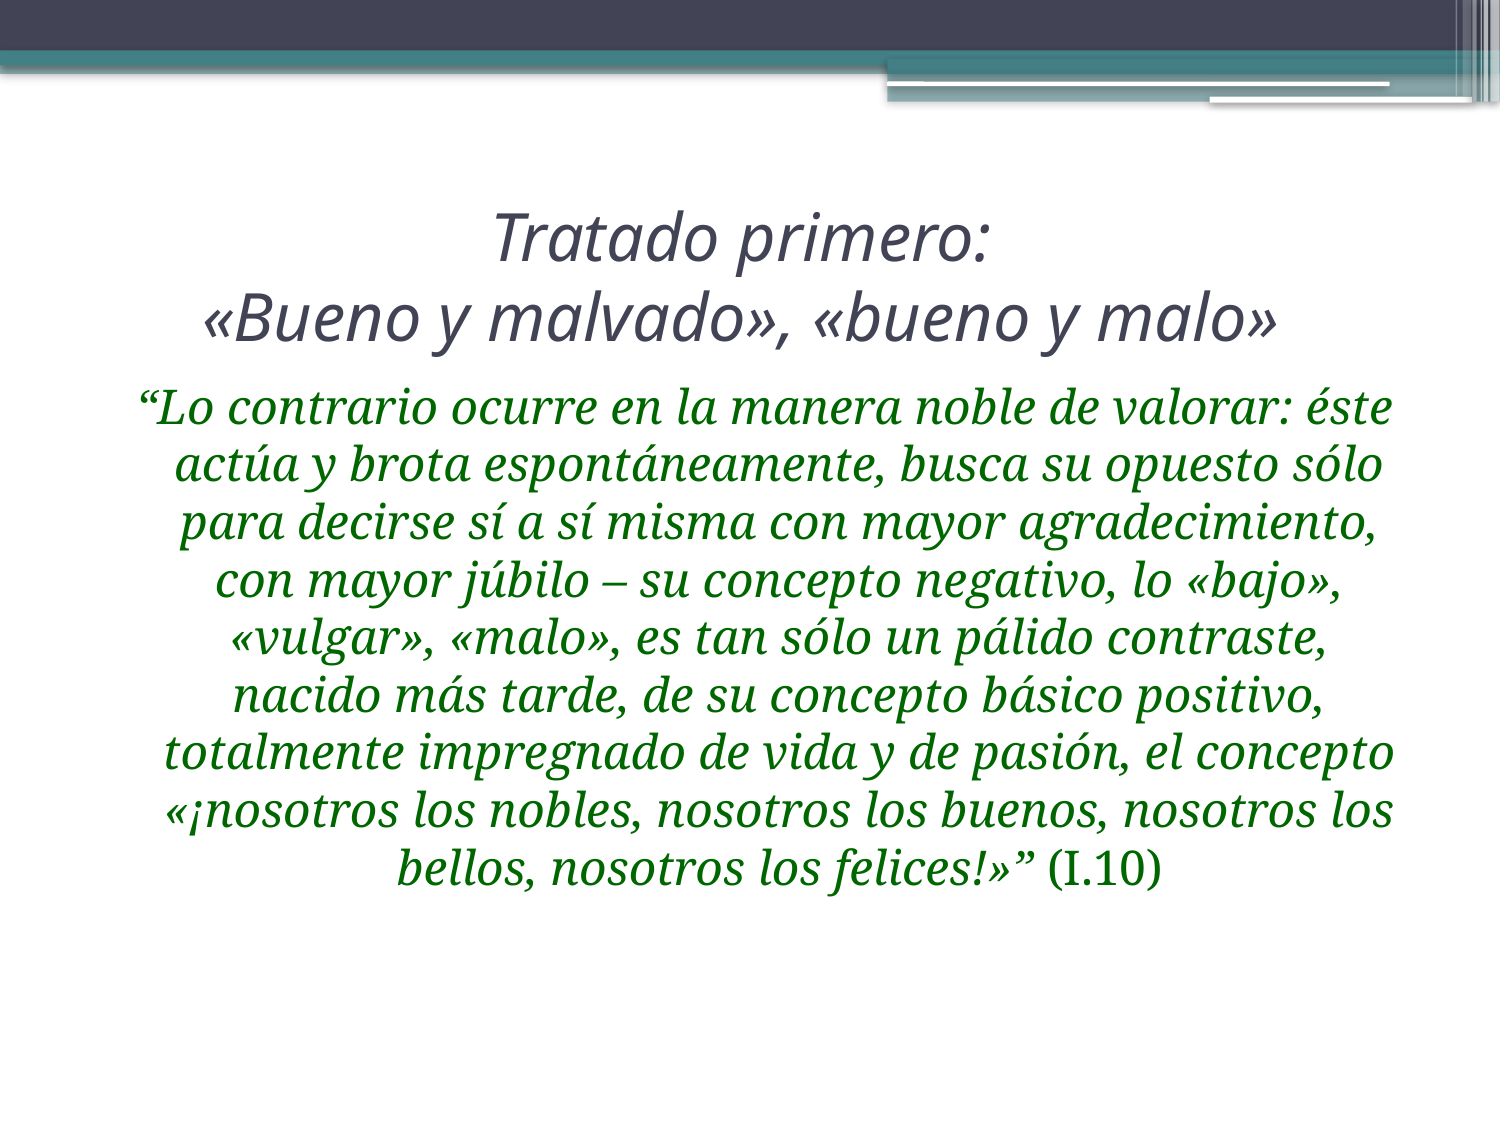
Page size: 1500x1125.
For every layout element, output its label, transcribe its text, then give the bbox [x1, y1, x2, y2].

list “Lo contrario ocurre en la manera noble de valorar: éste actúa y brota espontáneamente, busca su opuesto sólo para decirse sí a sí misma con mayor agradecimiento, con mayor júbilo – su concepto negativo, lo «bajo», «vulgar», «malo», es tan sólo un pálido contraste, nacido más tarde, de su concepto básico positivo, totalmente impregnado de vida y de pasión, el concepto «¡nosotros los nobles, nosotros los buenos, nosotros los bellos, nosotros los felices!»” (I.10) [75, 368, 1425, 1079]
title Tratado primero: «Bueno y malvado», «bueno y malo» [75, 187, 1425, 363]
